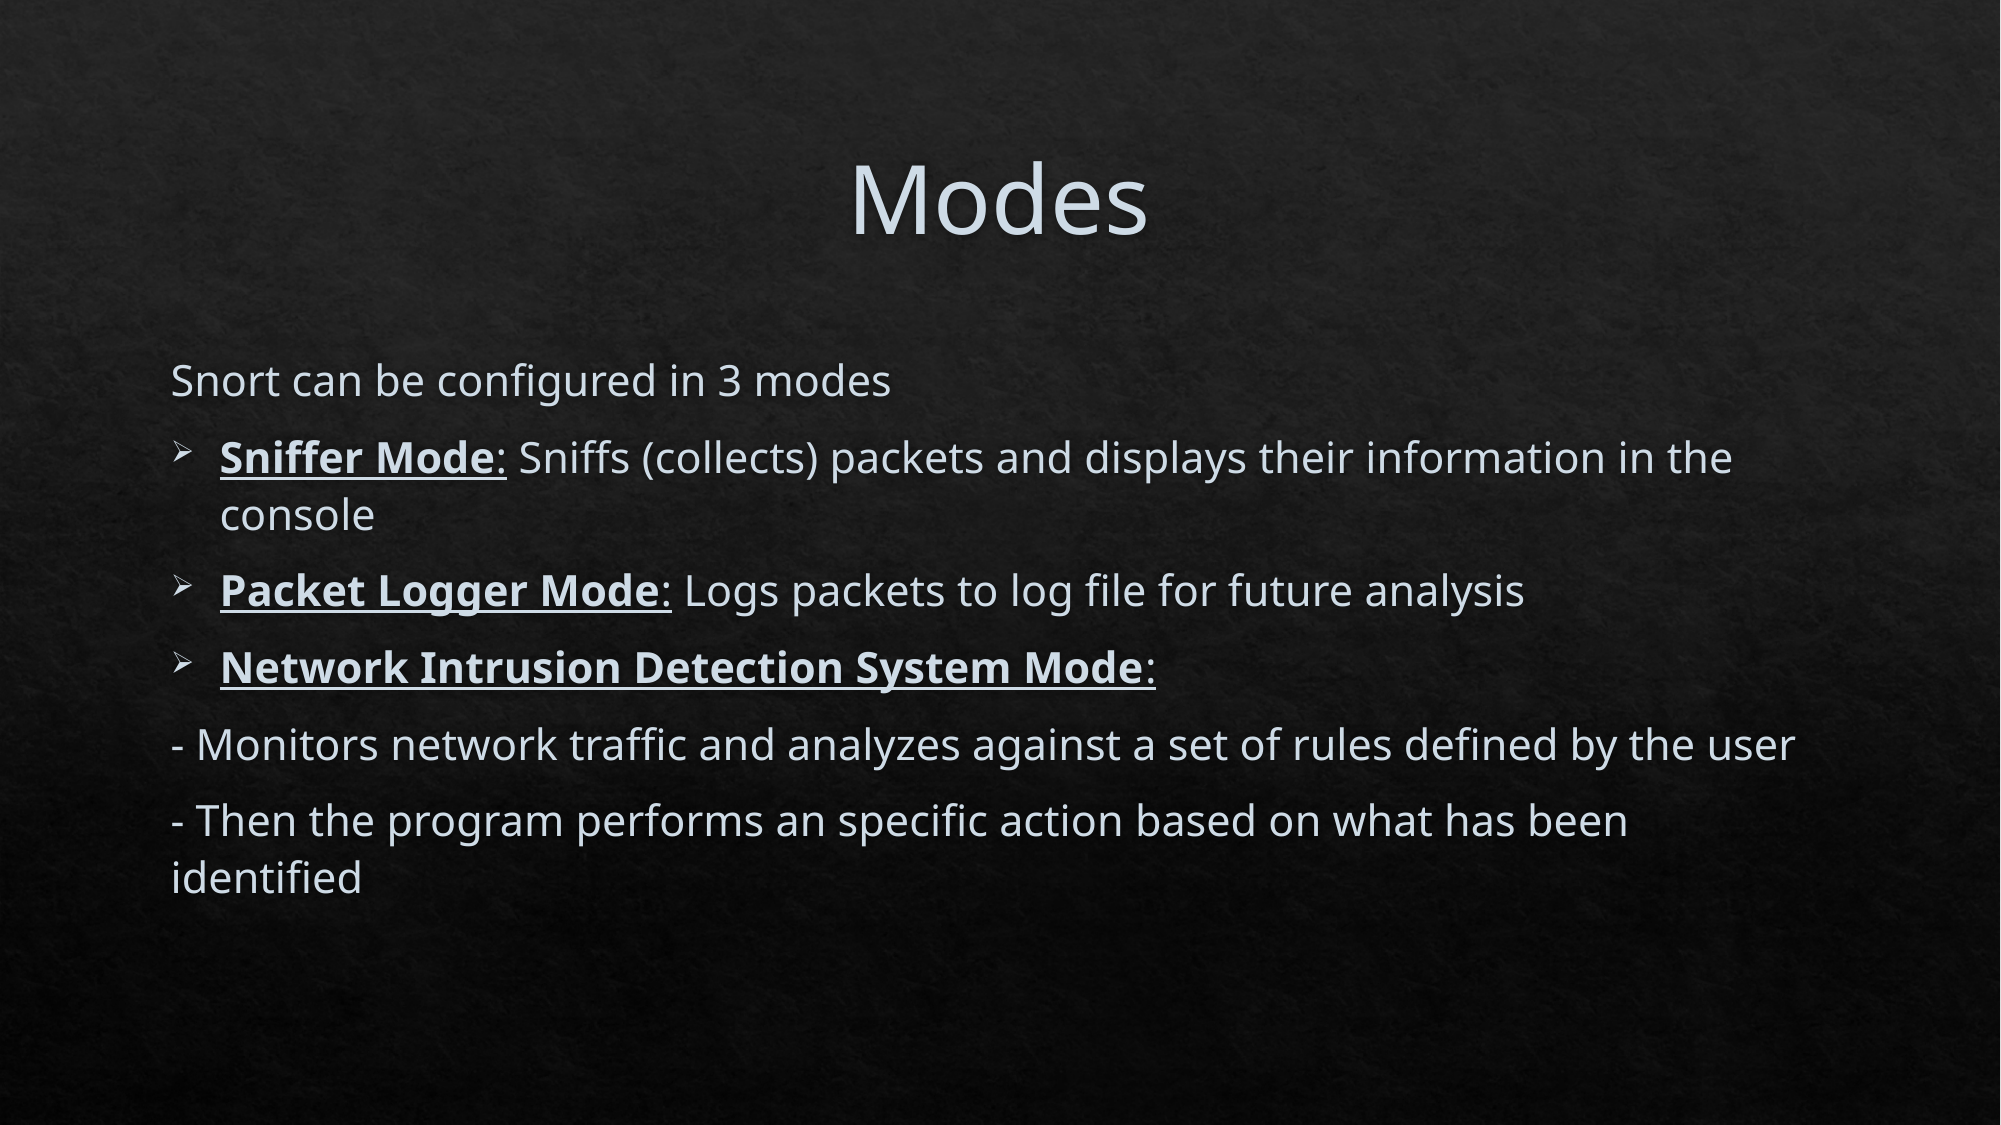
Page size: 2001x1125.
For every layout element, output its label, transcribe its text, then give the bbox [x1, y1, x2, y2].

title Modes [149, 99, 1849, 307]
list Snort can be configured in 3 modes Sniffer Mode: Sniffs (collects) packets and displays their information in the console Packet Logger Mode: Logs packets to log file for future analysis Network Intrusion Detection System Mode: - Monitors network traffic and analyzes against a set of rules defined by the user - Then the program performs an specific action based on what has been identified [149, 340, 1849, 950]
